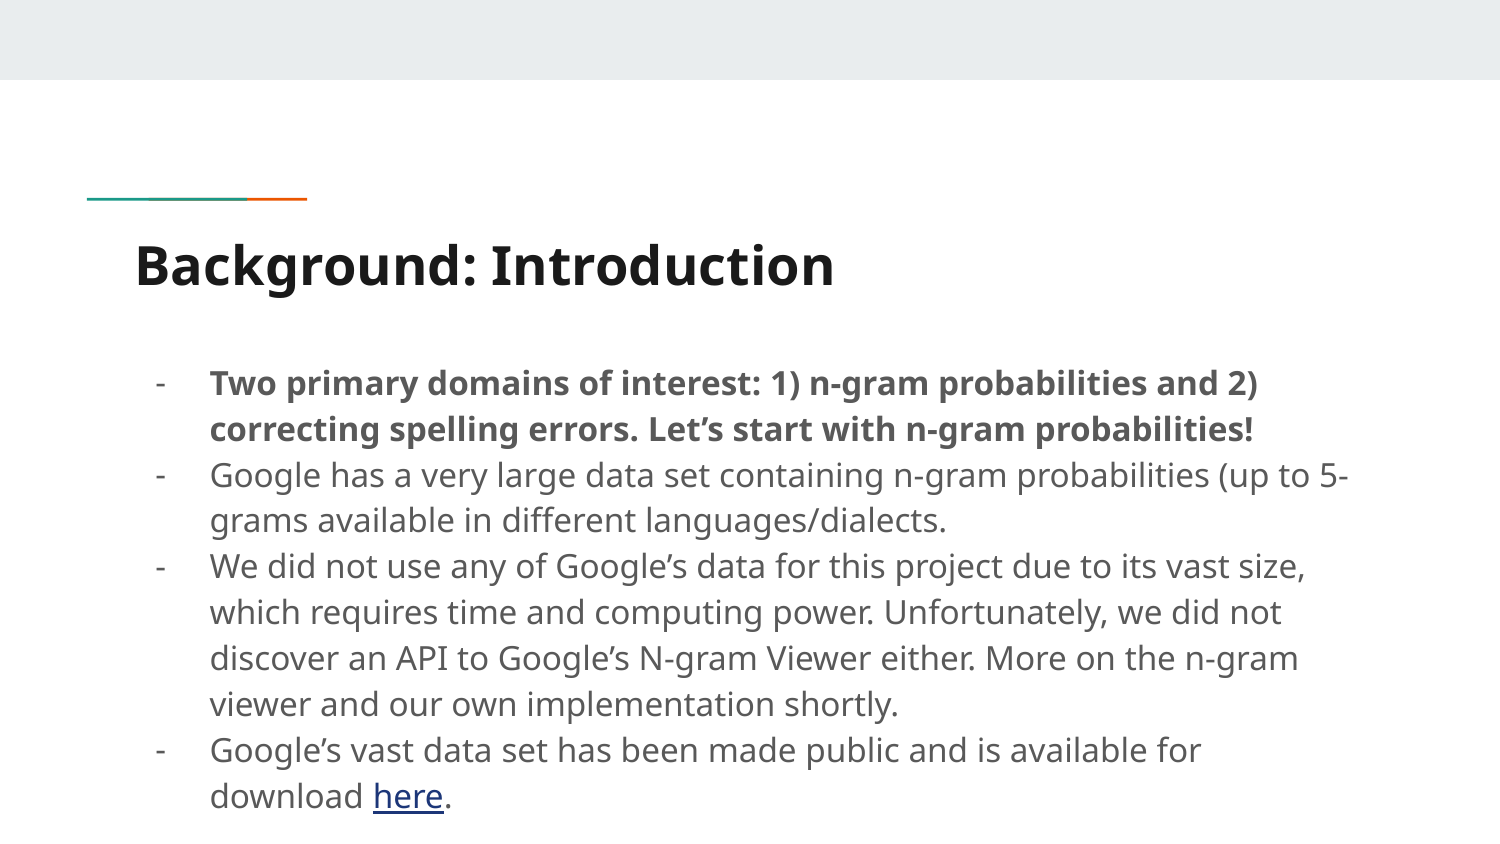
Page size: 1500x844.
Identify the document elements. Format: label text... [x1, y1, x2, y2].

title Background: Introduction [119, 216, 1381, 305]
list Two primary domains of interest: 1) n-gram probabilities and 2) correcting spelling errors. Let’s start with n-gram probabilities! Google has a very large data set containing n-gram probabilities (up to 5-grams available in different languages/dialects. We did not use any of Google’s data for this project due to its vast size, which requires time and computing power. Unfortunately, we did not discover an API to Google’s N-gram Viewer either. More on the n-gram viewer and our own implementation shortly. Google’s vast data set has been made public and is available for download here. [119, 341, 1381, 712]
